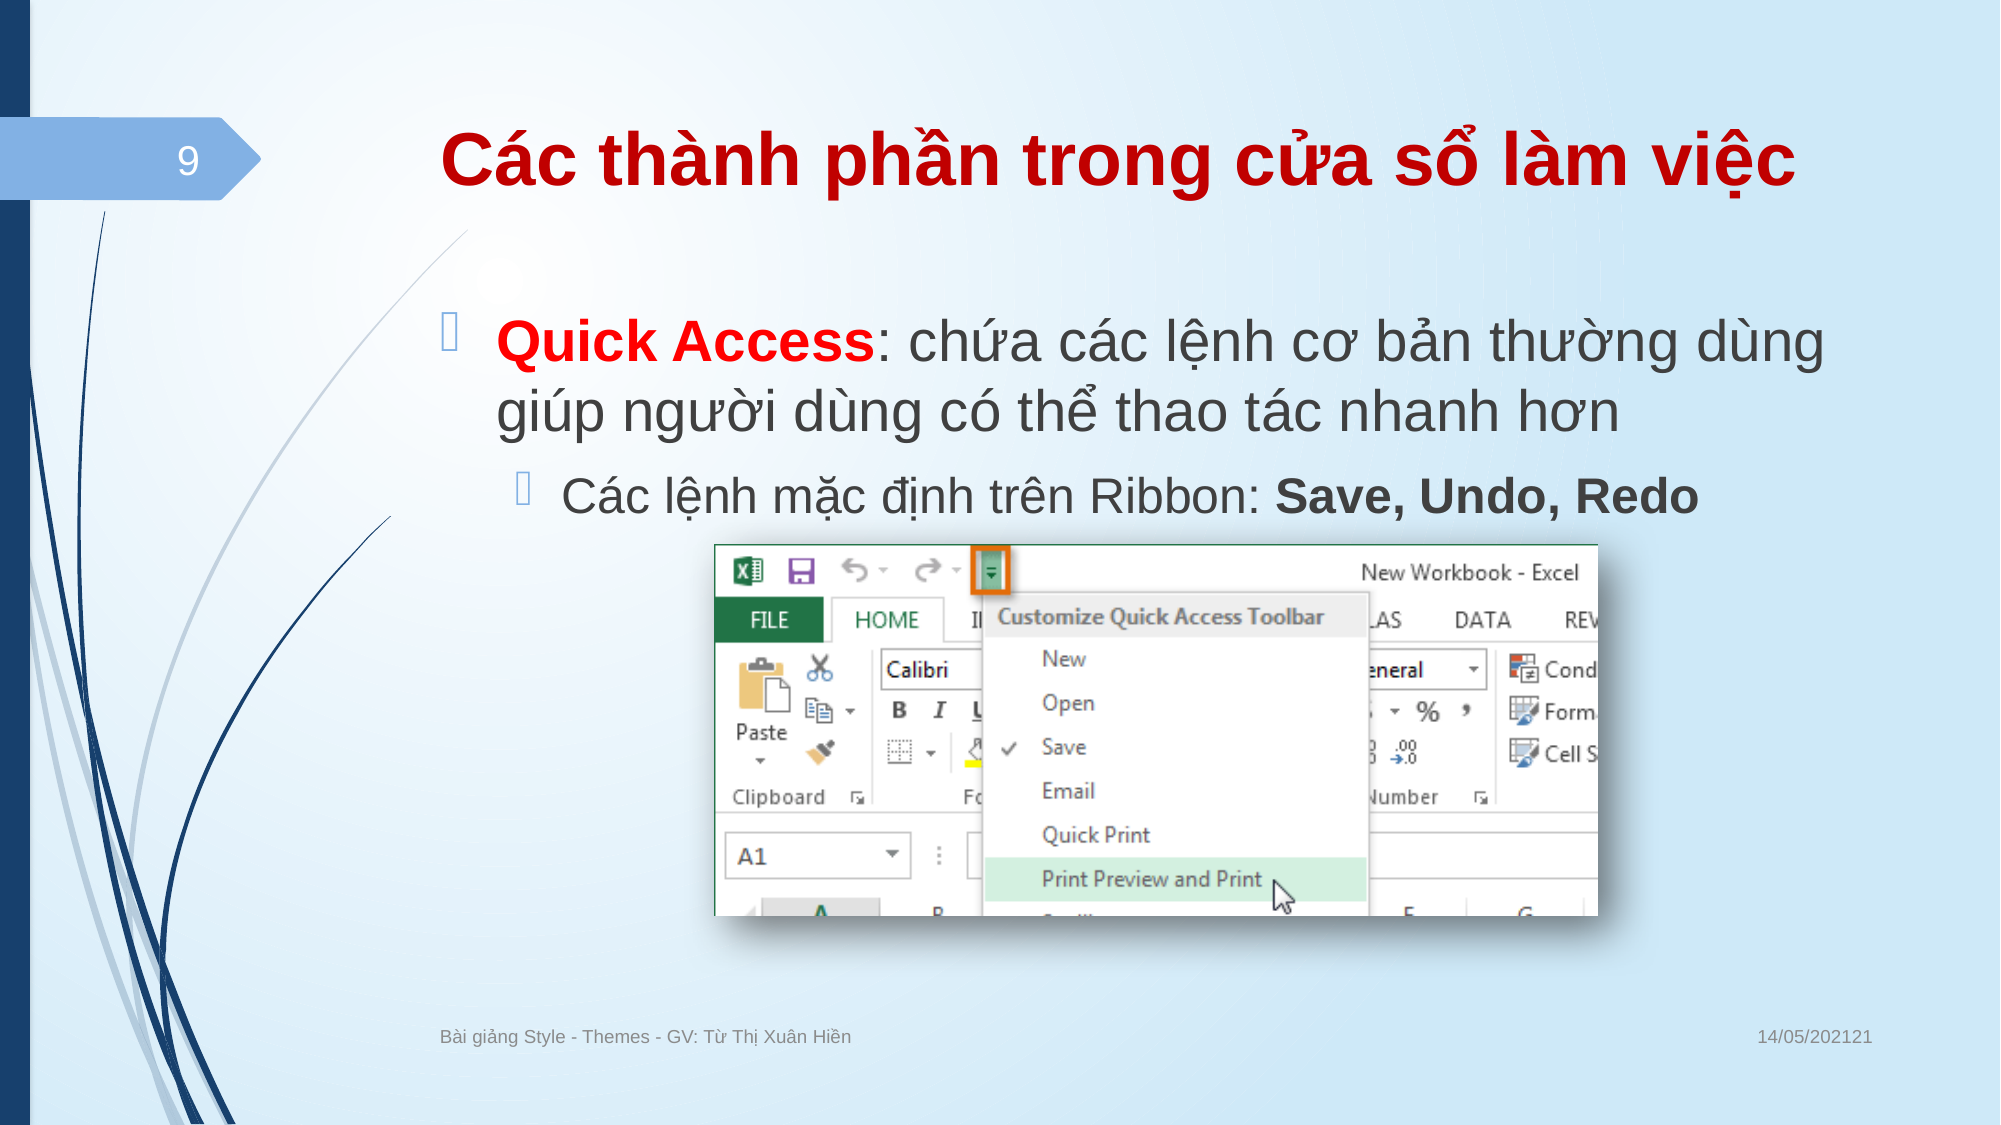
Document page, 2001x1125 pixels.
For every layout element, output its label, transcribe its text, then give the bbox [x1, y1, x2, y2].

footer Bài giảng Style - Themes - GV: Từ Thị Xuân Hiền [424, 1006, 1675, 1067]
picture [713, 544, 1599, 916]
list Quick Access: chứa các lệnh cơ bản thường dùng giúp người dùng có thể thao tác nhanh hơn Các lệnh mặc định trên Ribbon: Save, Undo, Redo [424, 295, 1888, 970]
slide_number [1699, 1005, 1888, 1067]
title Các thành phần trong cửa sổ làm việc [425, 102, 1888, 261]
slide_number 9 [87, 129, 216, 190]
